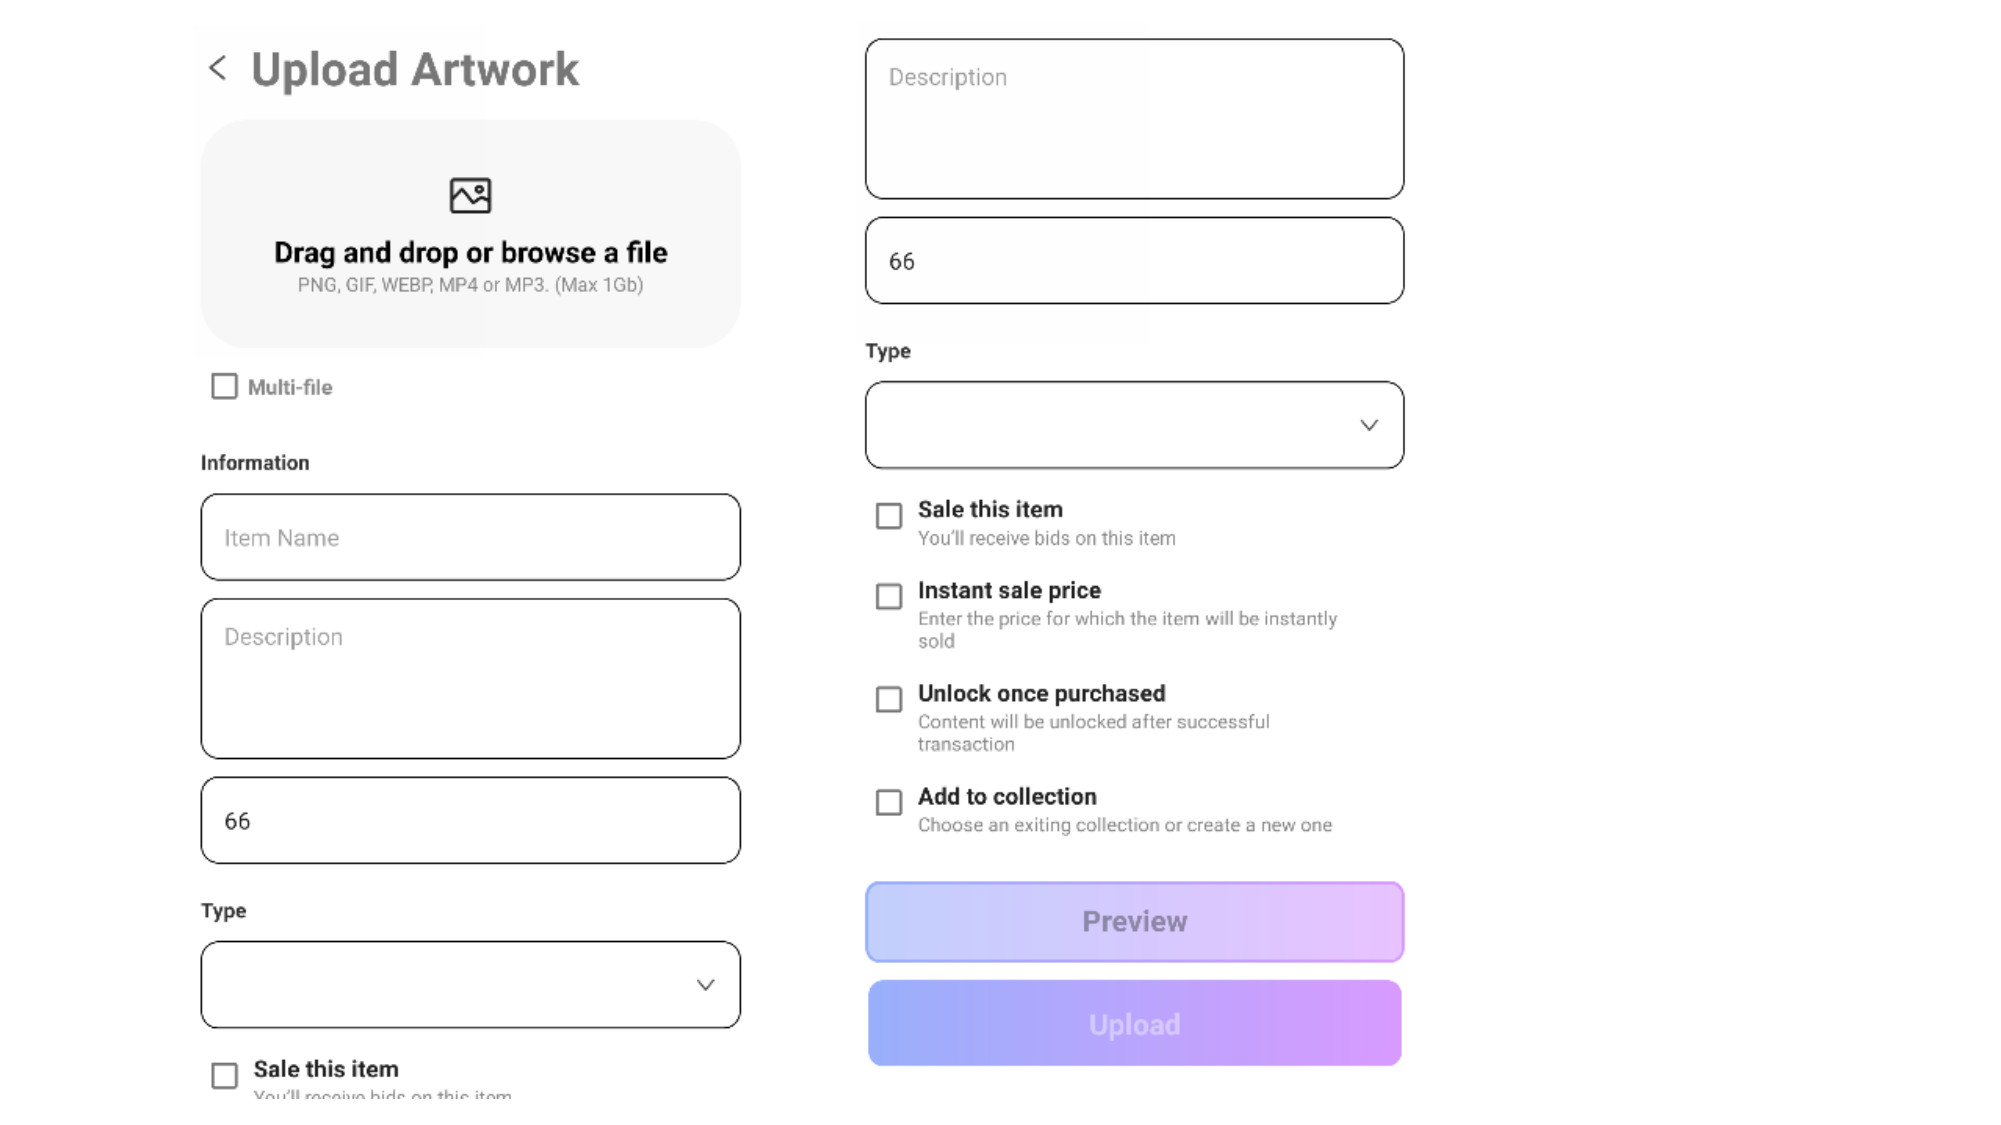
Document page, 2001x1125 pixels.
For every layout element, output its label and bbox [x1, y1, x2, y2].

picture [856, 23, 1416, 1099]
picture [193, 26, 743, 1099]
